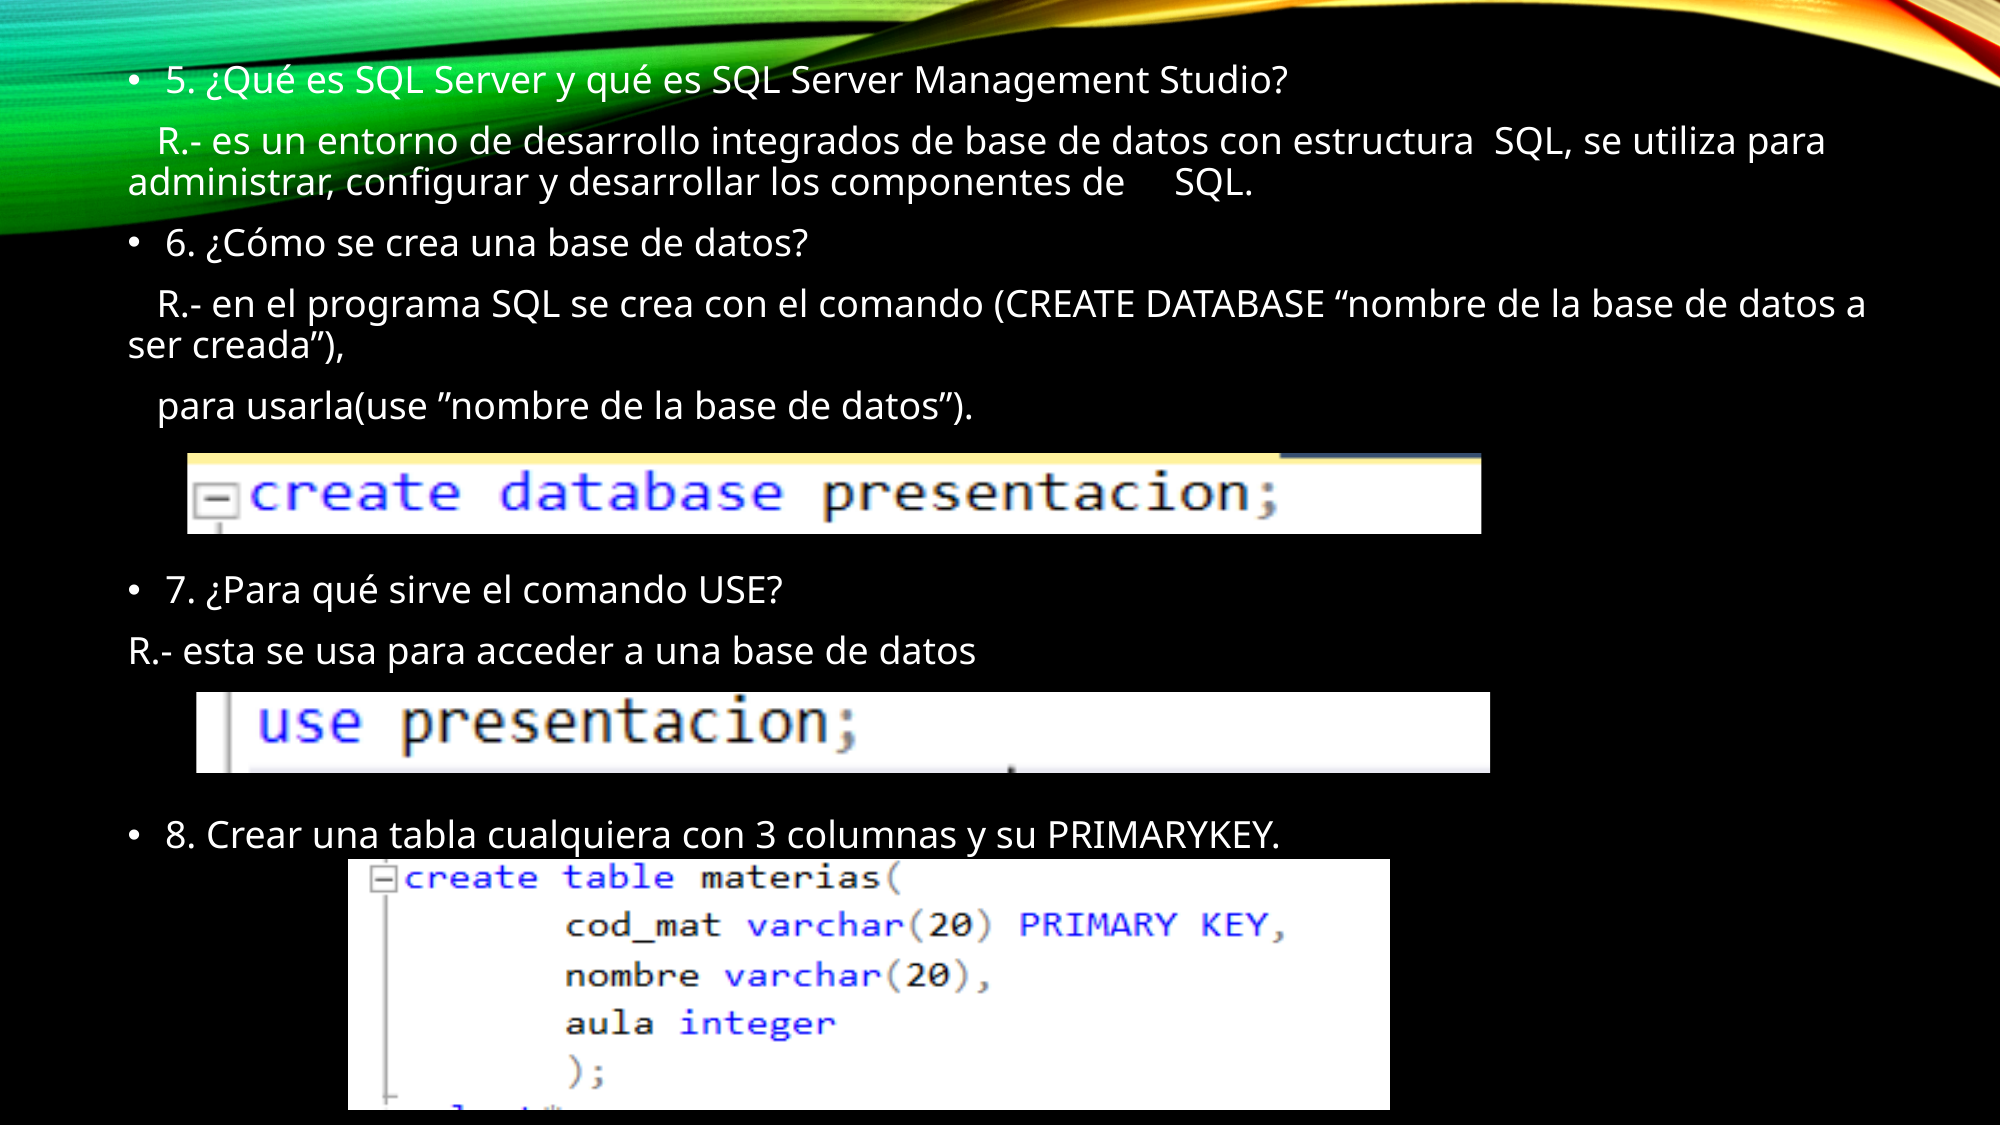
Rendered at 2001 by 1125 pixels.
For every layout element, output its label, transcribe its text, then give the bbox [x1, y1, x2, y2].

picture [187, 452, 1482, 534]
picture [195, 691, 1491, 773]
picture [0, 0, 2000, 237]
list 5. ¿Qué es SQL Server y qué es SQL Server Management Studio? R.- es un entorno de desarrollo integrados de base de datos con estructura SQL, se utiliza para administrar, configurar y desarrollar los componentes de SQL. 6. ¿Cómo se crea una base de datos? R.- en el programa SQL se crea con el comando (CREATE DATABASE “nombre de la base de datos a ser creada”), para usarla(use ”nombre de la base de datos”). 7. ¿Para qué sirve el comando USE? R.- esta se usa para acceder a una base de datos 8. Crear una tabla cualquiera con 3 columnas y su PRIMARYKEY. [112, 53, 1888, 1093]
picture [348, 859, 1391, 1111]
